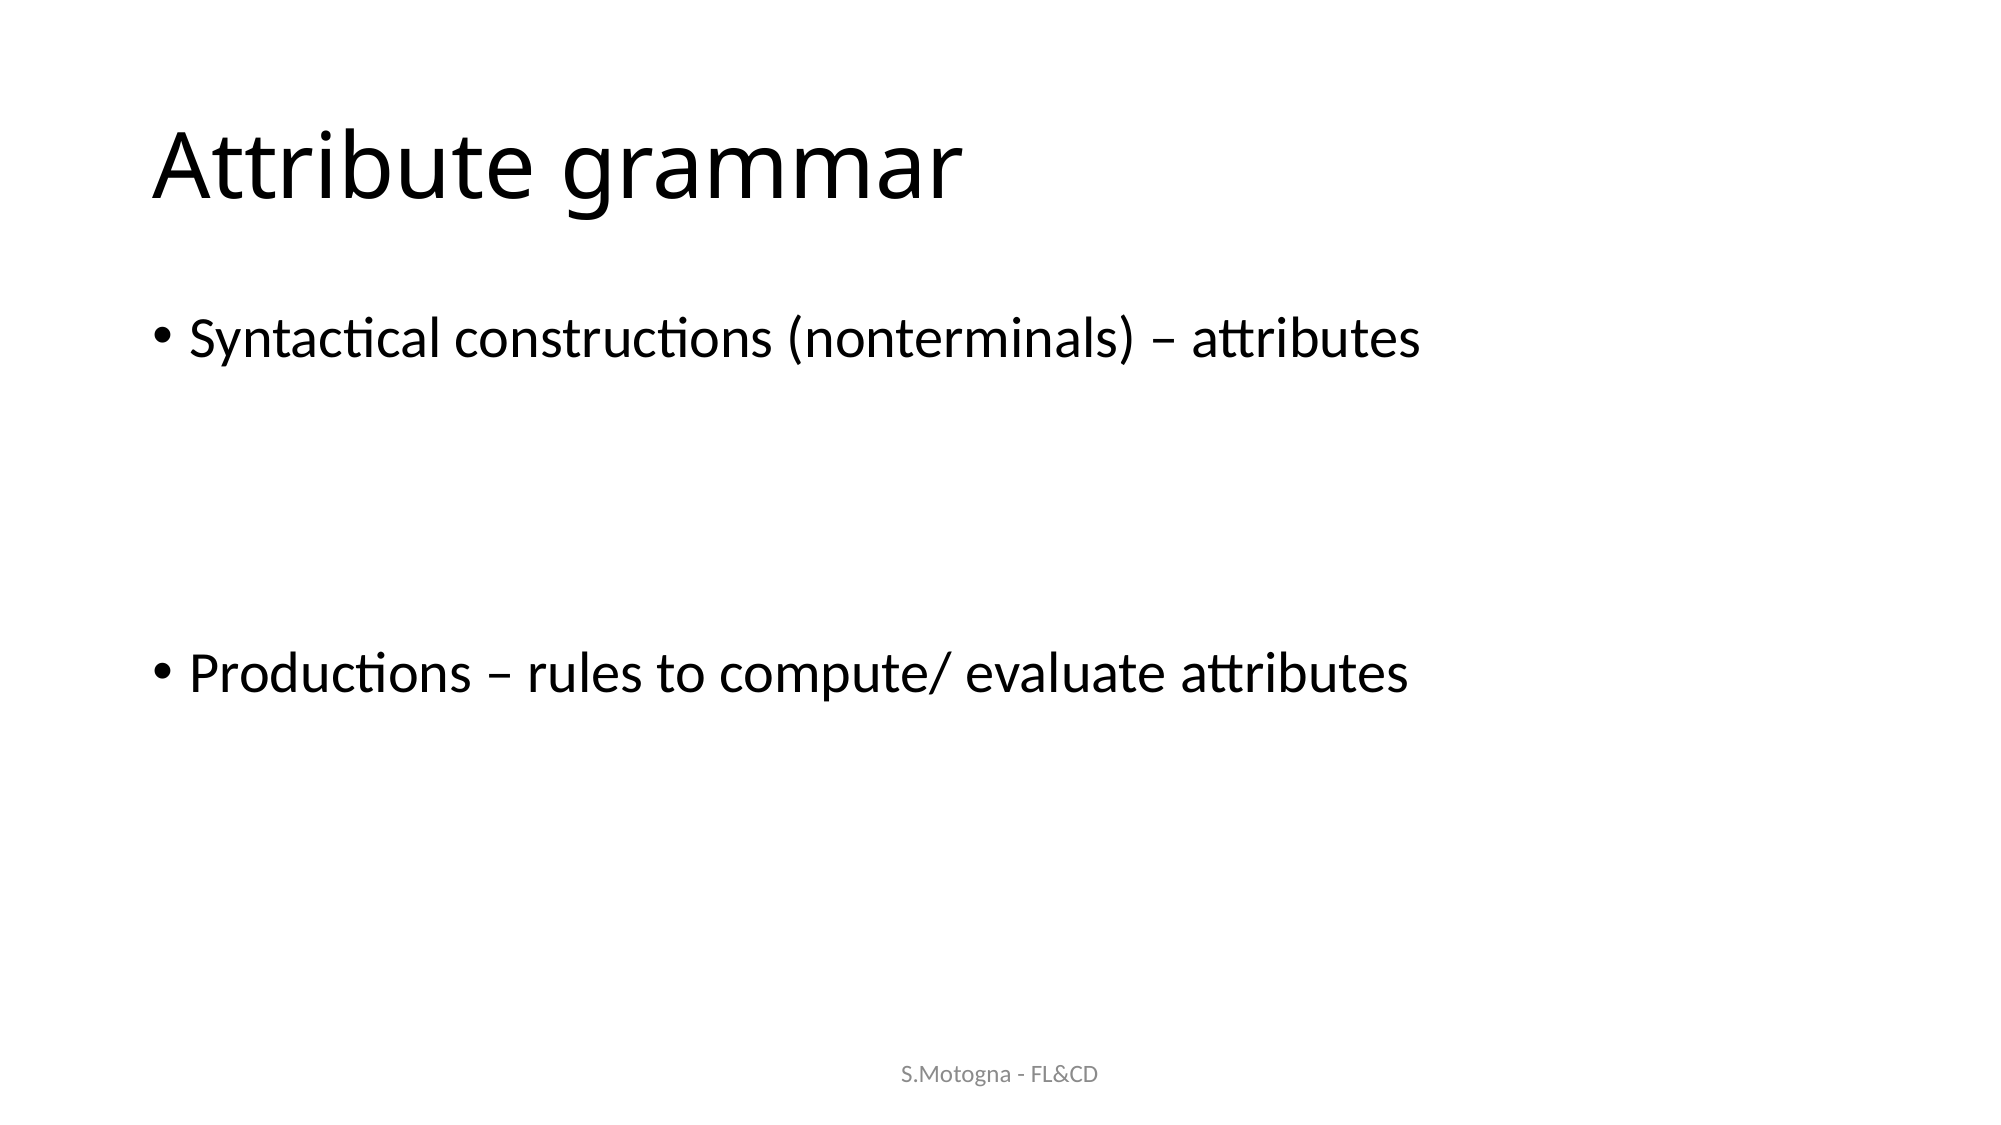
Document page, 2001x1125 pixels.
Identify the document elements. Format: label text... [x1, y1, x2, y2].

title Attribute grammar [137, 59, 1863, 278]
footer S.Motogna - FL&CD [662, 1042, 1338, 1103]
